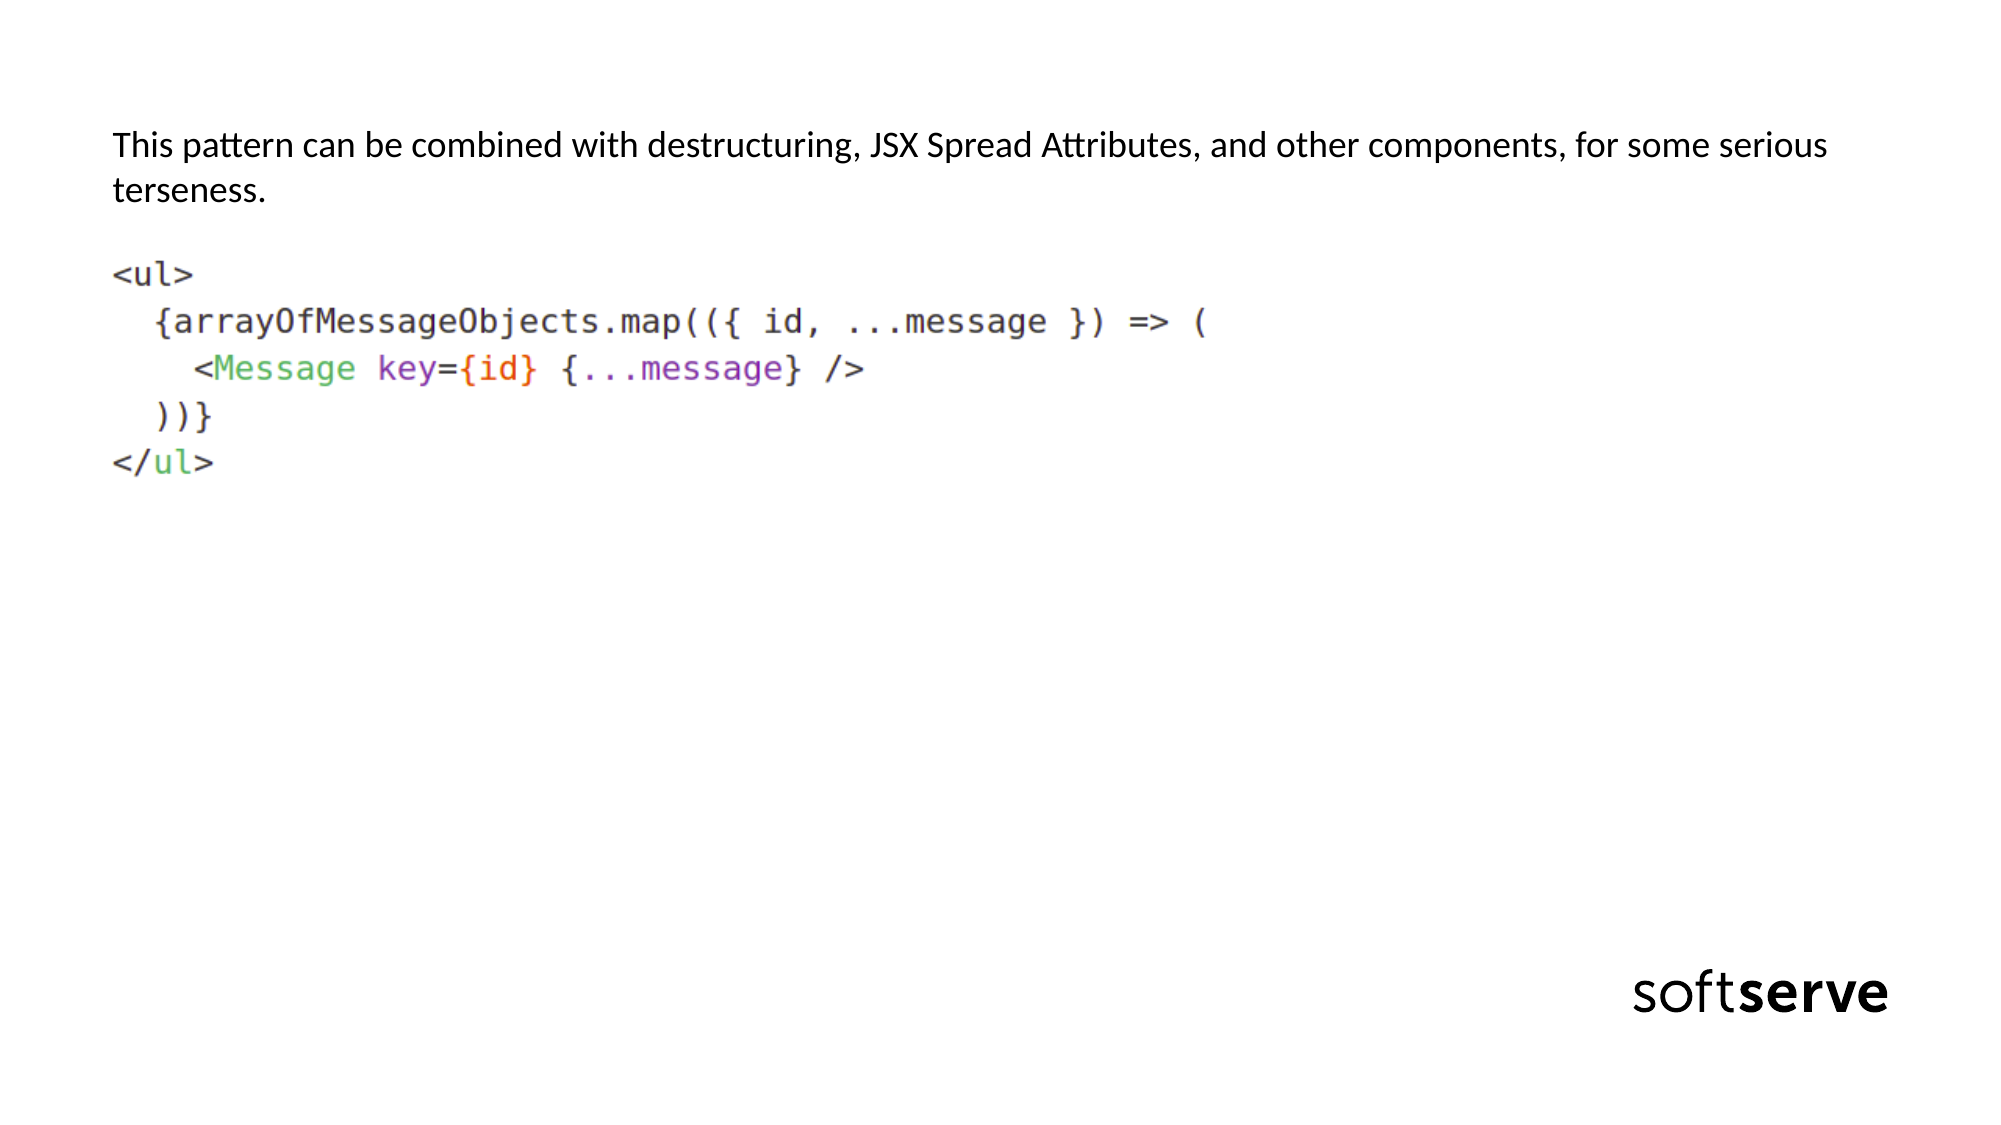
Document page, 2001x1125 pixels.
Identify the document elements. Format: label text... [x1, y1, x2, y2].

text_box This pattern can be combined with destructuring, JSX Spread Attributes, and other components, for some serious terseness. [112, 112, 1888, 900]
picture [100, 247, 1229, 497]
